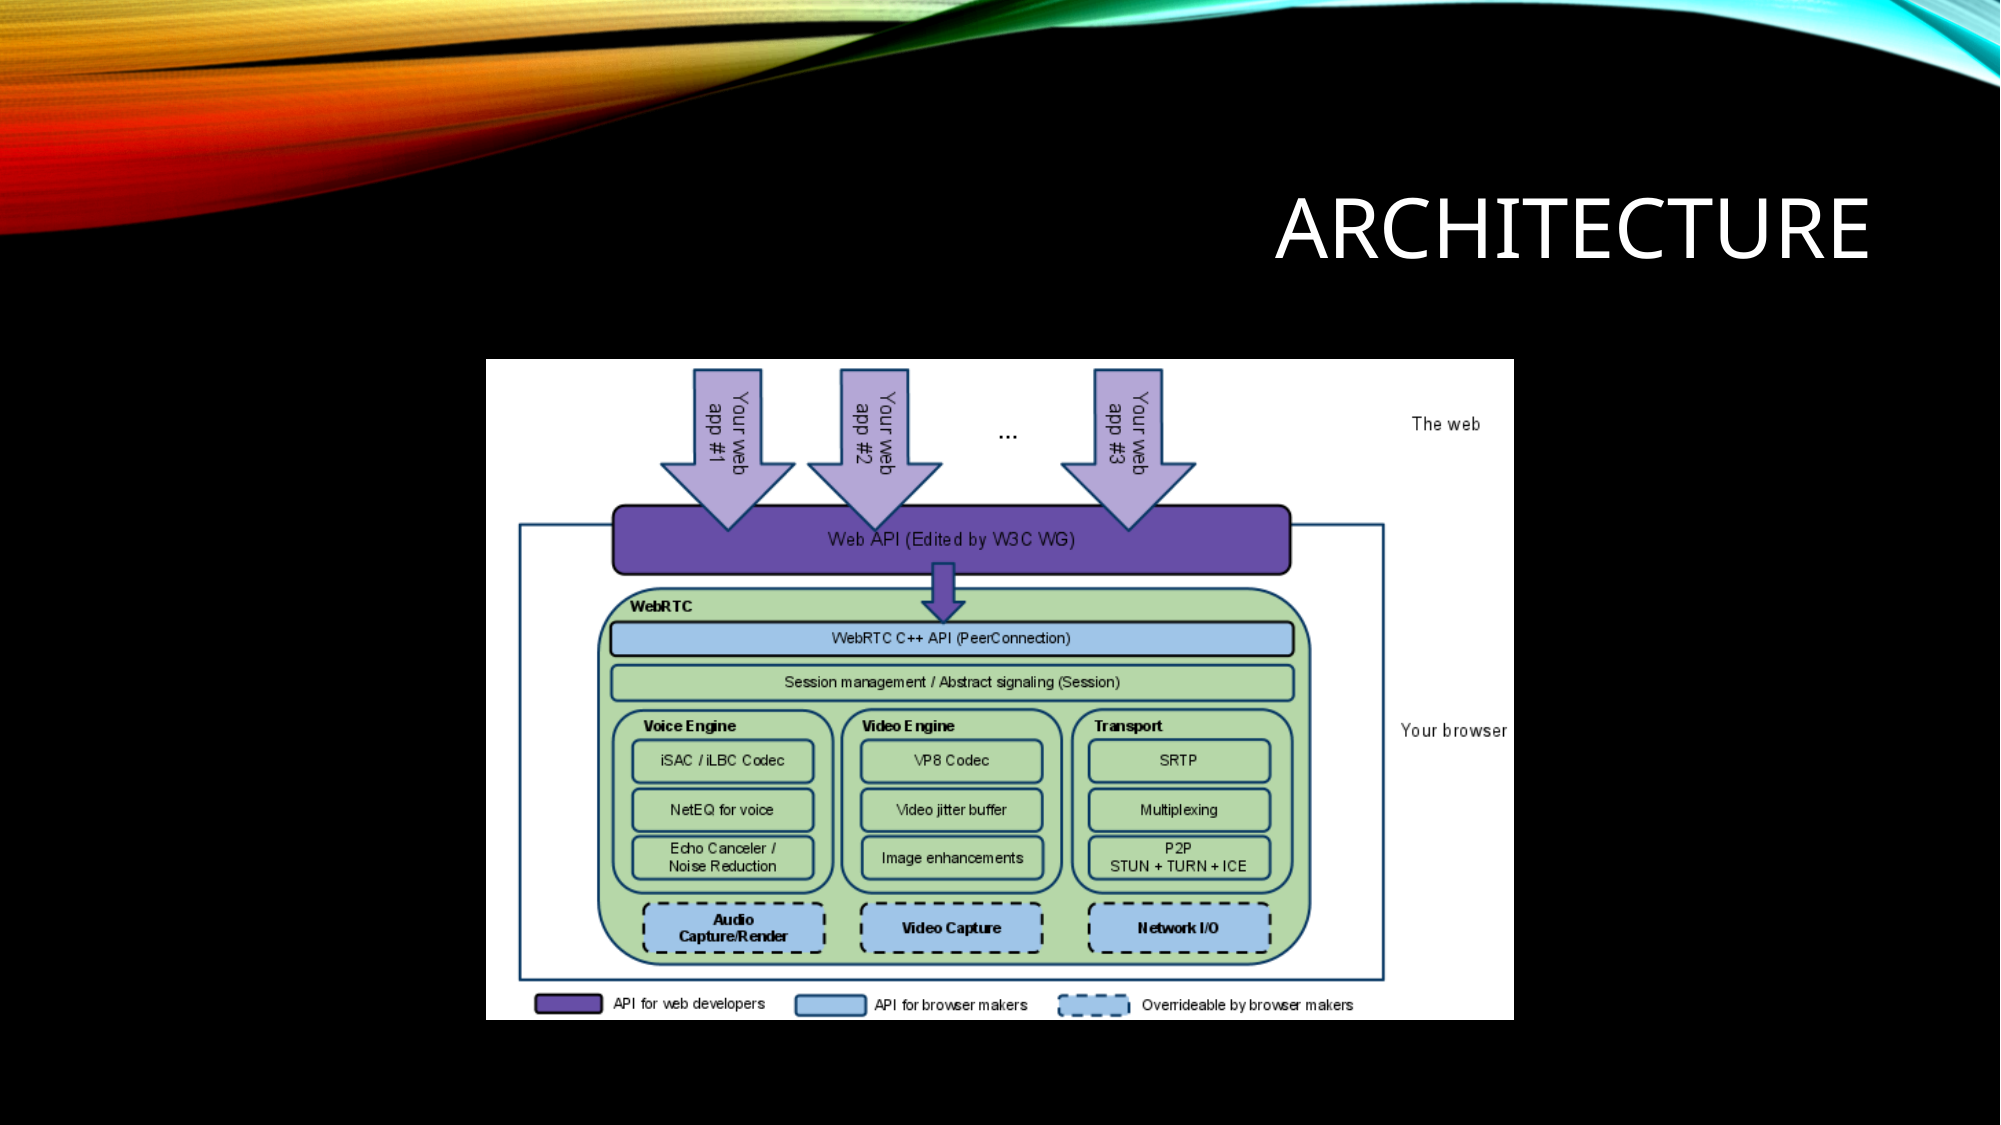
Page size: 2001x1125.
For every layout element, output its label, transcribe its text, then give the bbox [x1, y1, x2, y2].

title Architecture [474, 125, 1888, 338]
picture [0, 0, 2000, 237]
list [486, 359, 1514, 1021]
